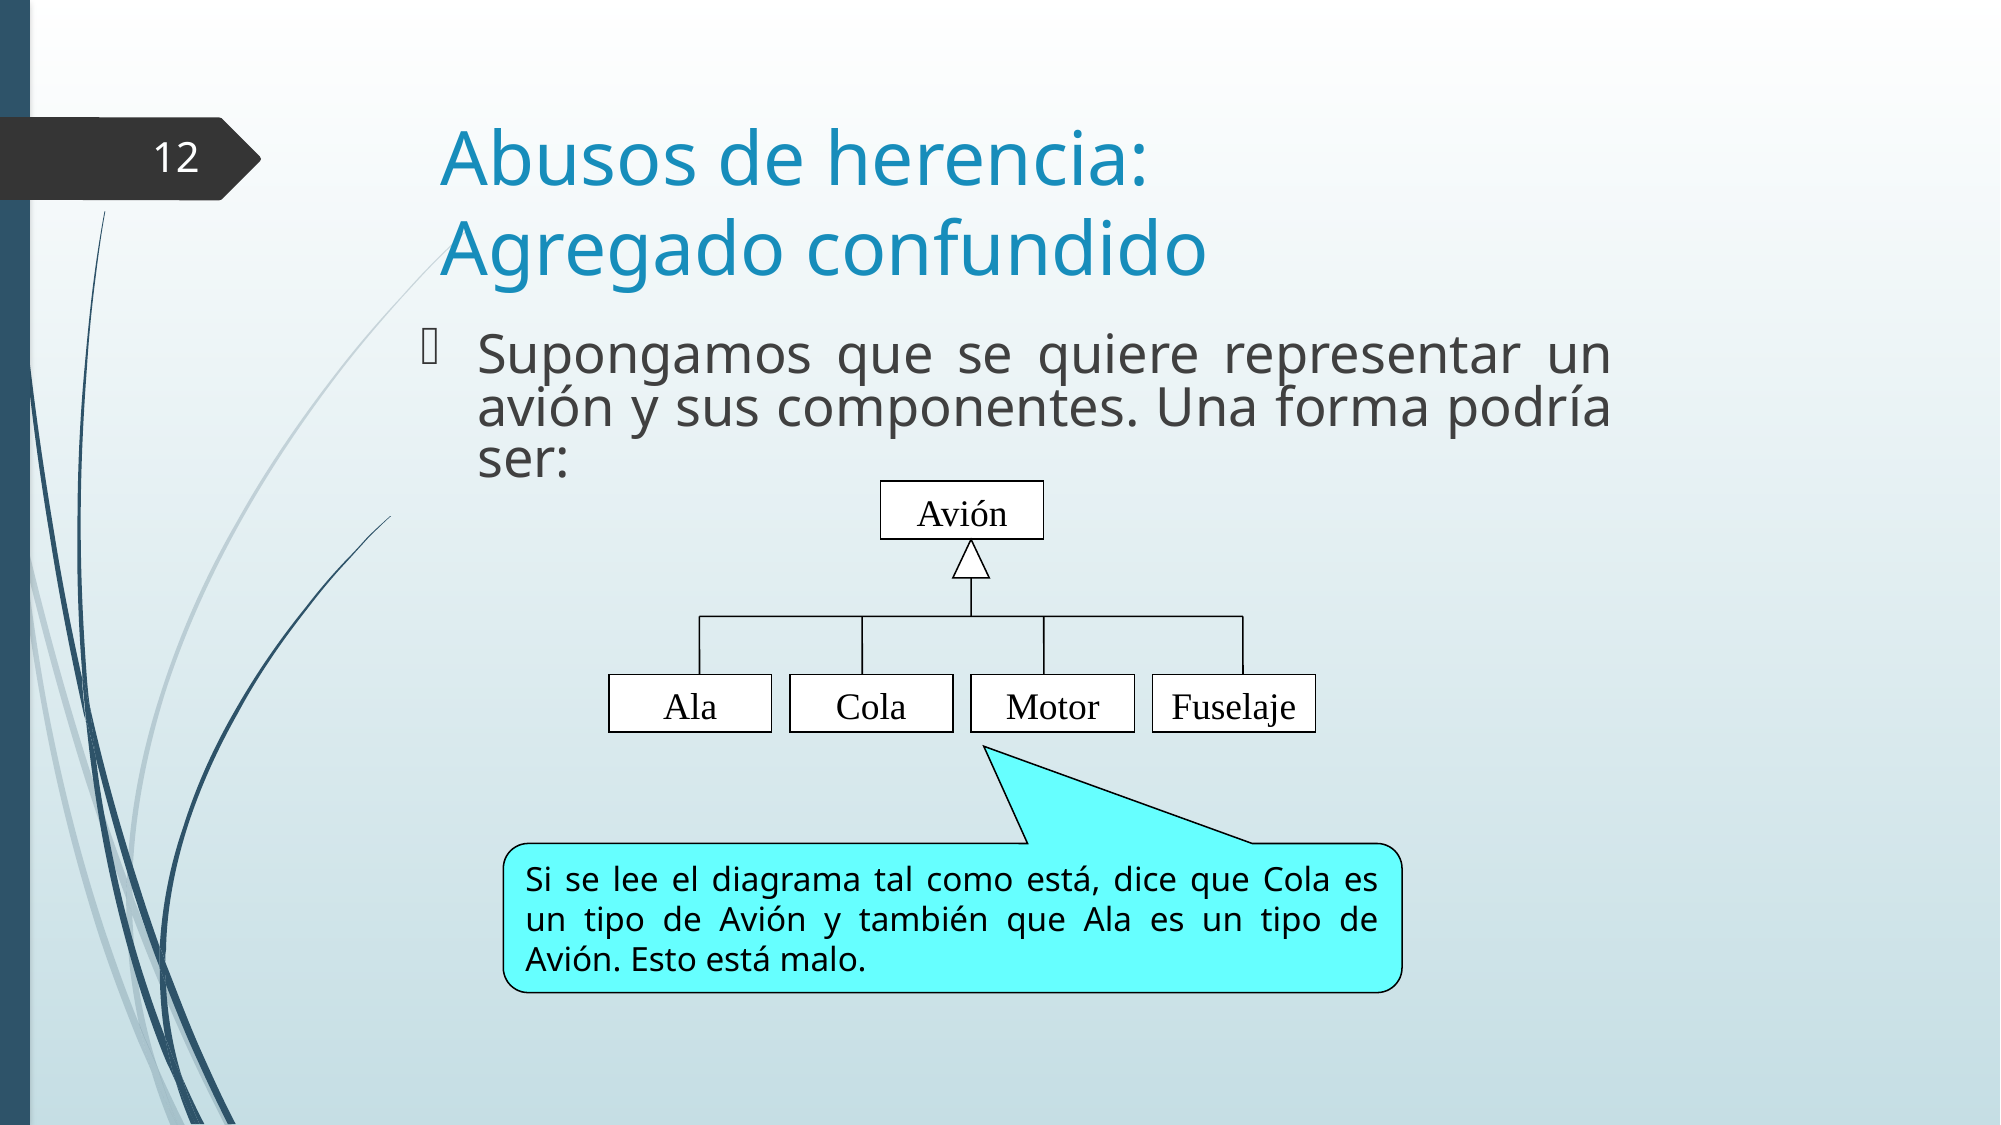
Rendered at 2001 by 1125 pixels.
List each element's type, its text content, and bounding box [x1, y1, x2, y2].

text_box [608, 480, 1316, 733]
text_box Si se lee el diagrama tal como está, dice que Cola es un tipo de Avión y también que Ala es un tipo de Avión. Esto está malo. [503, 746, 1403, 993]
slide_number 12 [87, 129, 216, 190]
title Abusos de herencia: Agregado confundido [425, 102, 1888, 313]
list Supongamos que se quiere representar un avión y sus componentes. Una forma podría ser: [405, 324, 1630, 501]
